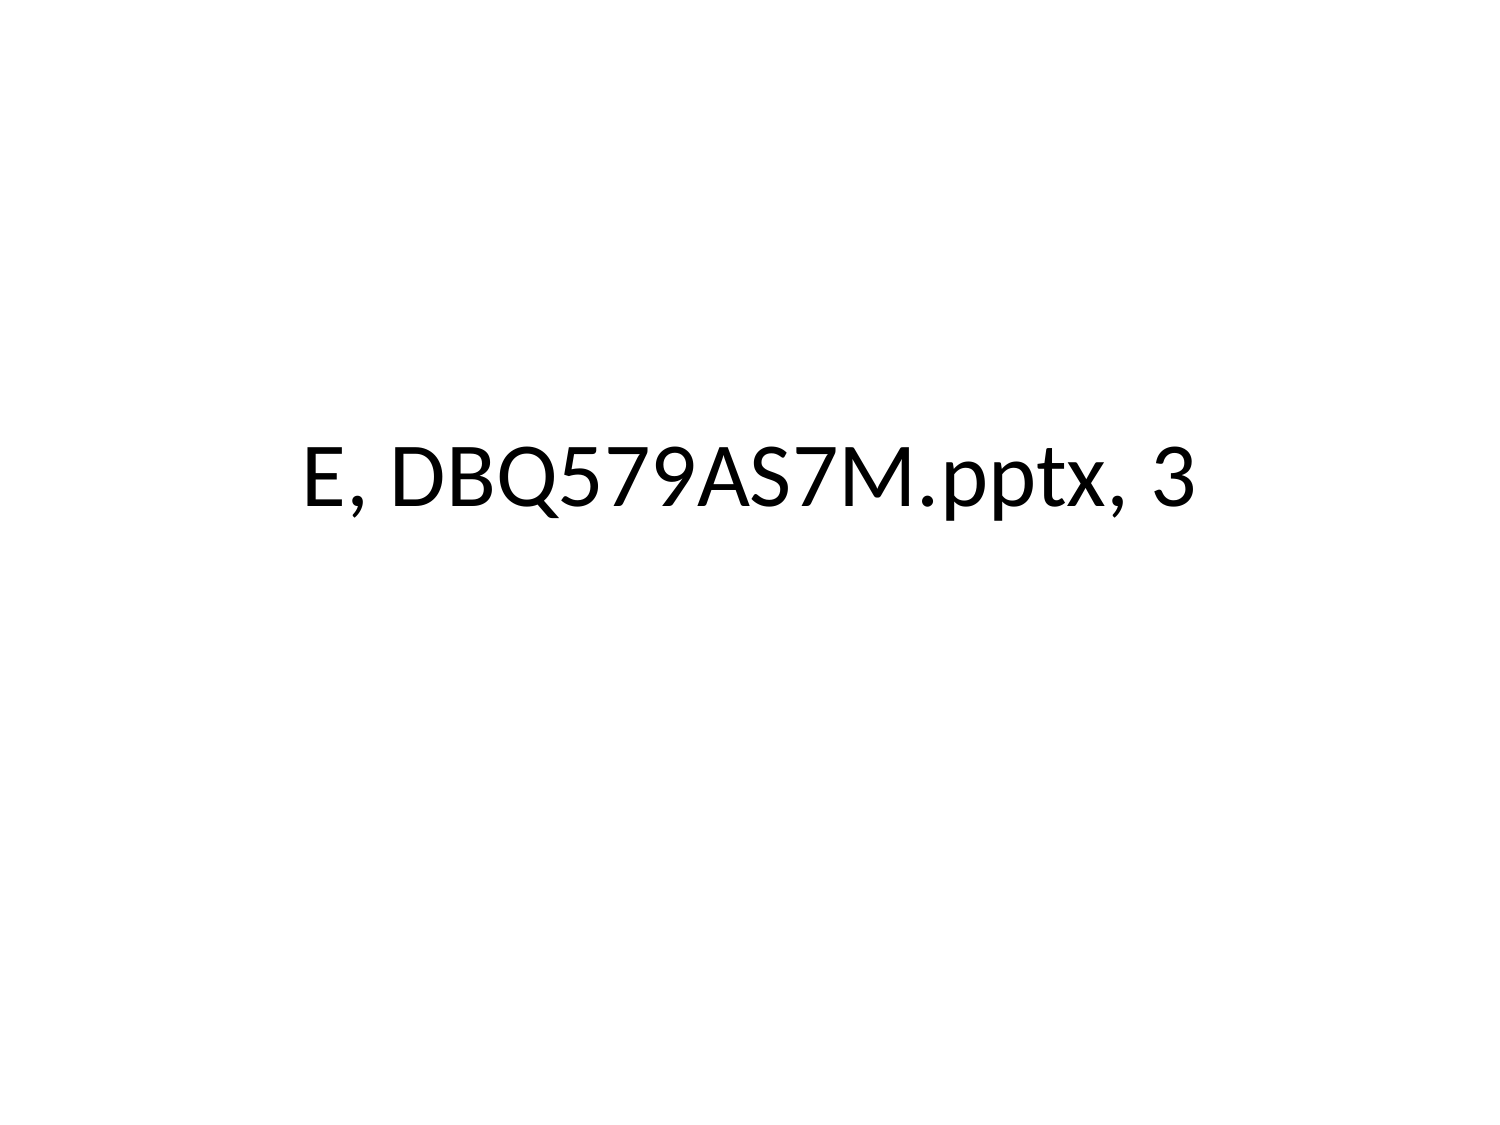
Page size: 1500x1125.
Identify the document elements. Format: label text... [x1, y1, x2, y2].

title E, DBQ579AS7M.pptx, 3 [112, 349, 1388, 591]
